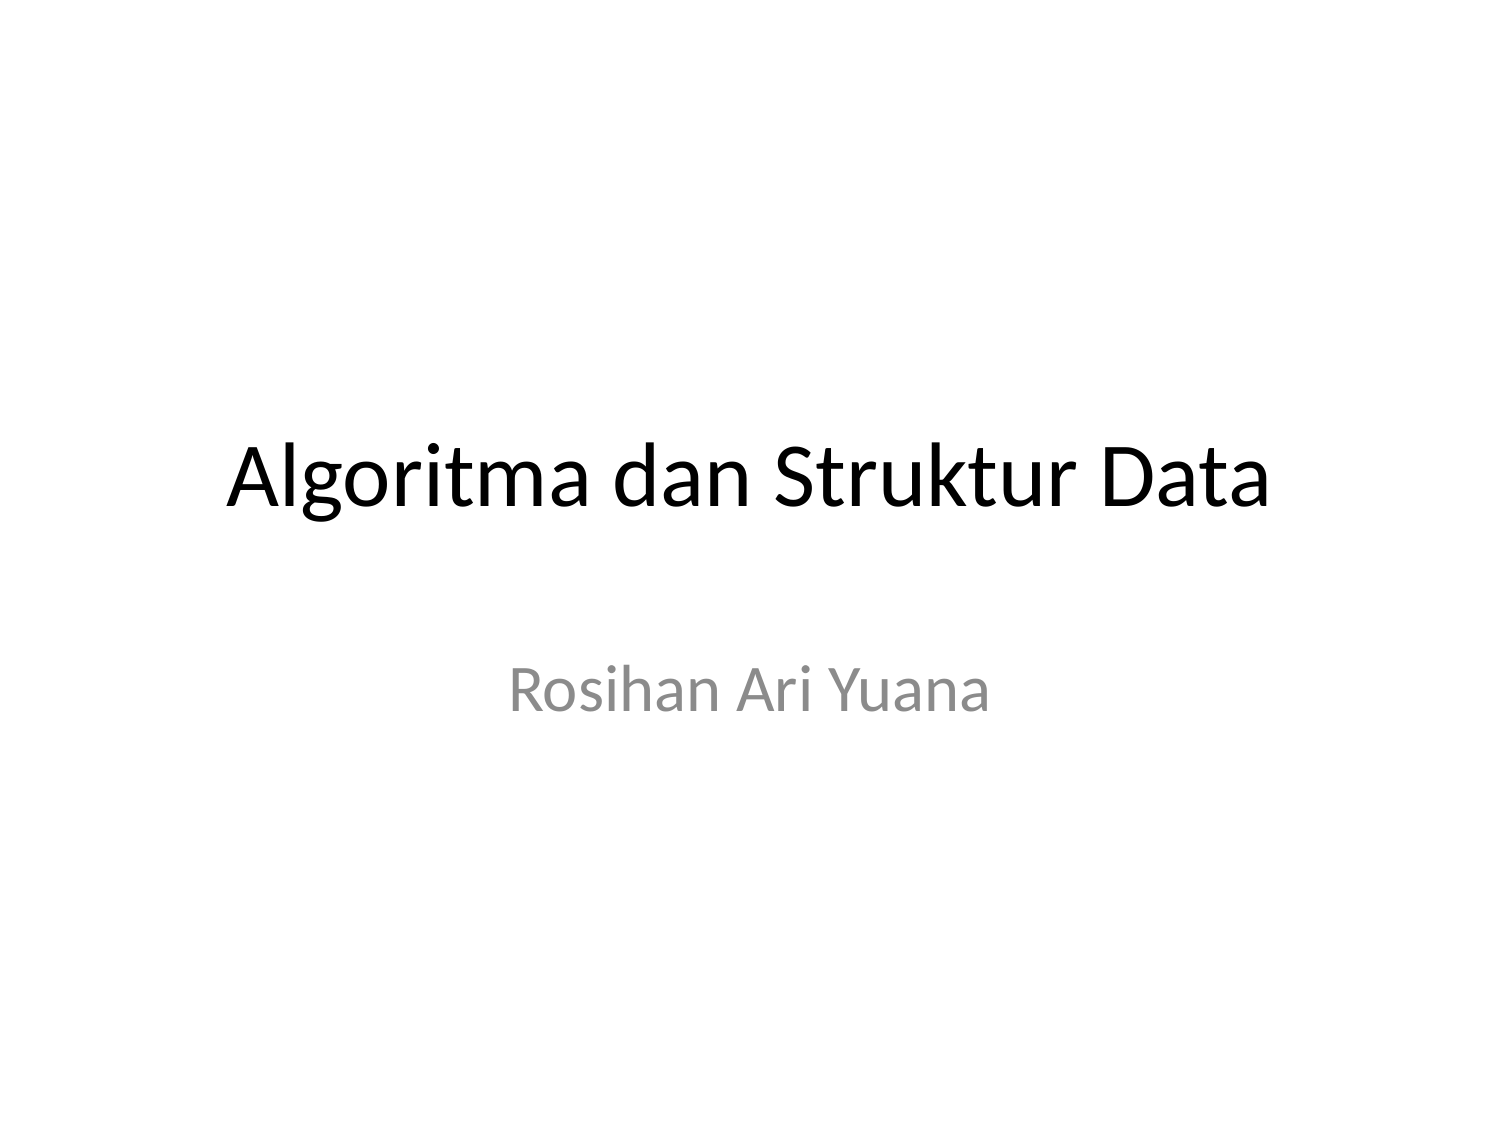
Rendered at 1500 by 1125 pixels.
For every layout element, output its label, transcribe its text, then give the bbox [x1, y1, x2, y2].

title Algoritma dan Struktur Data [112, 349, 1388, 591]
subtitle Rosihan Ari Yuana [225, 637, 1275, 925]
